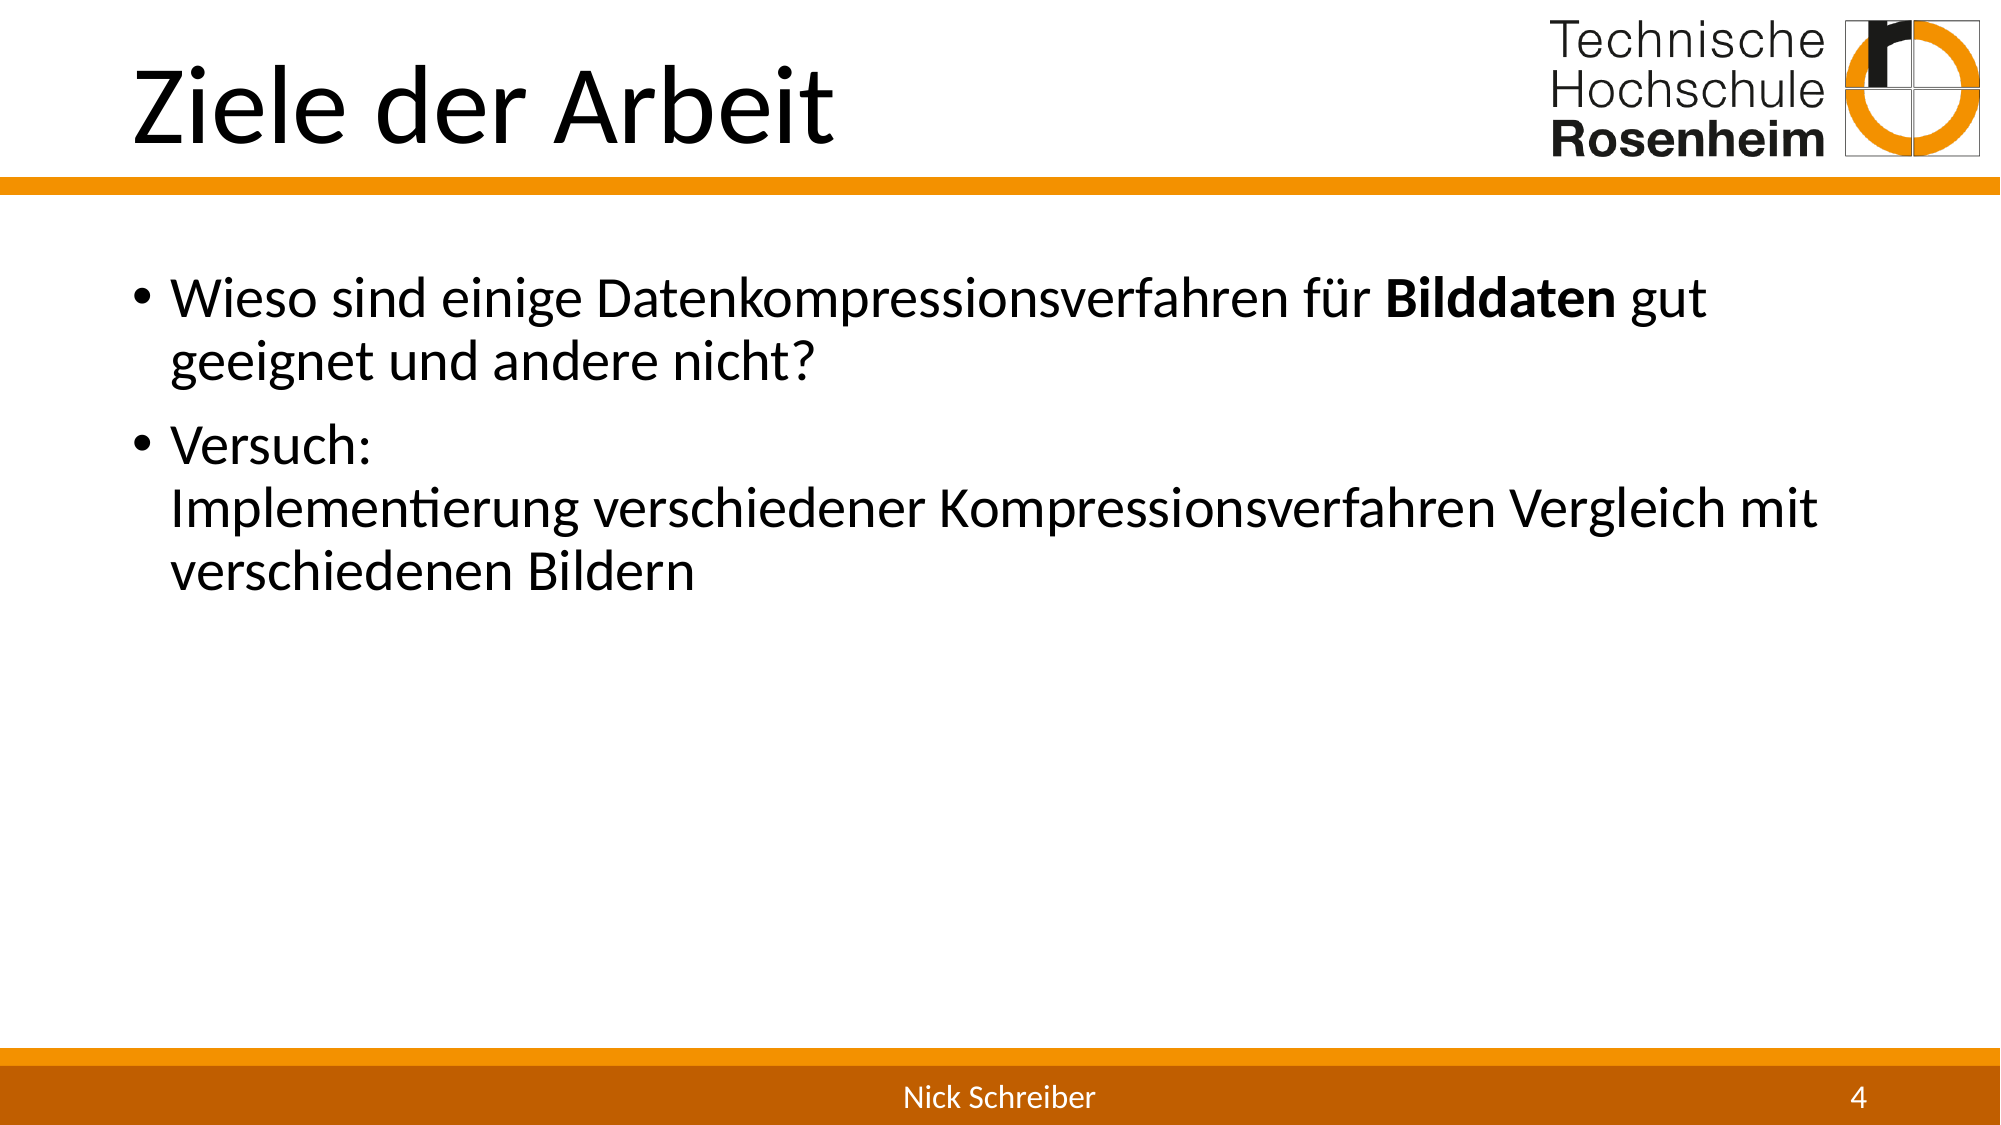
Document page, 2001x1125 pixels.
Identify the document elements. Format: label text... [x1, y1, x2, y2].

text_box Wieso sind einige Datenkompressionsverfahren für Bilddaten gut geeignet und andere nicht? Versuch: Implementierung verschiedener Kompressionsverfahren Vergleich mit verschiedenen Bildern [118, 259, 1882, 984]
slide_number 4 [1432, 1065, 1883, 1125]
picture [1550, 20, 1980, 157]
text_box Ziele der Arbeit [118, 23, 1540, 174]
footer Nick Schreiber [662, 1065, 1338, 1125]
